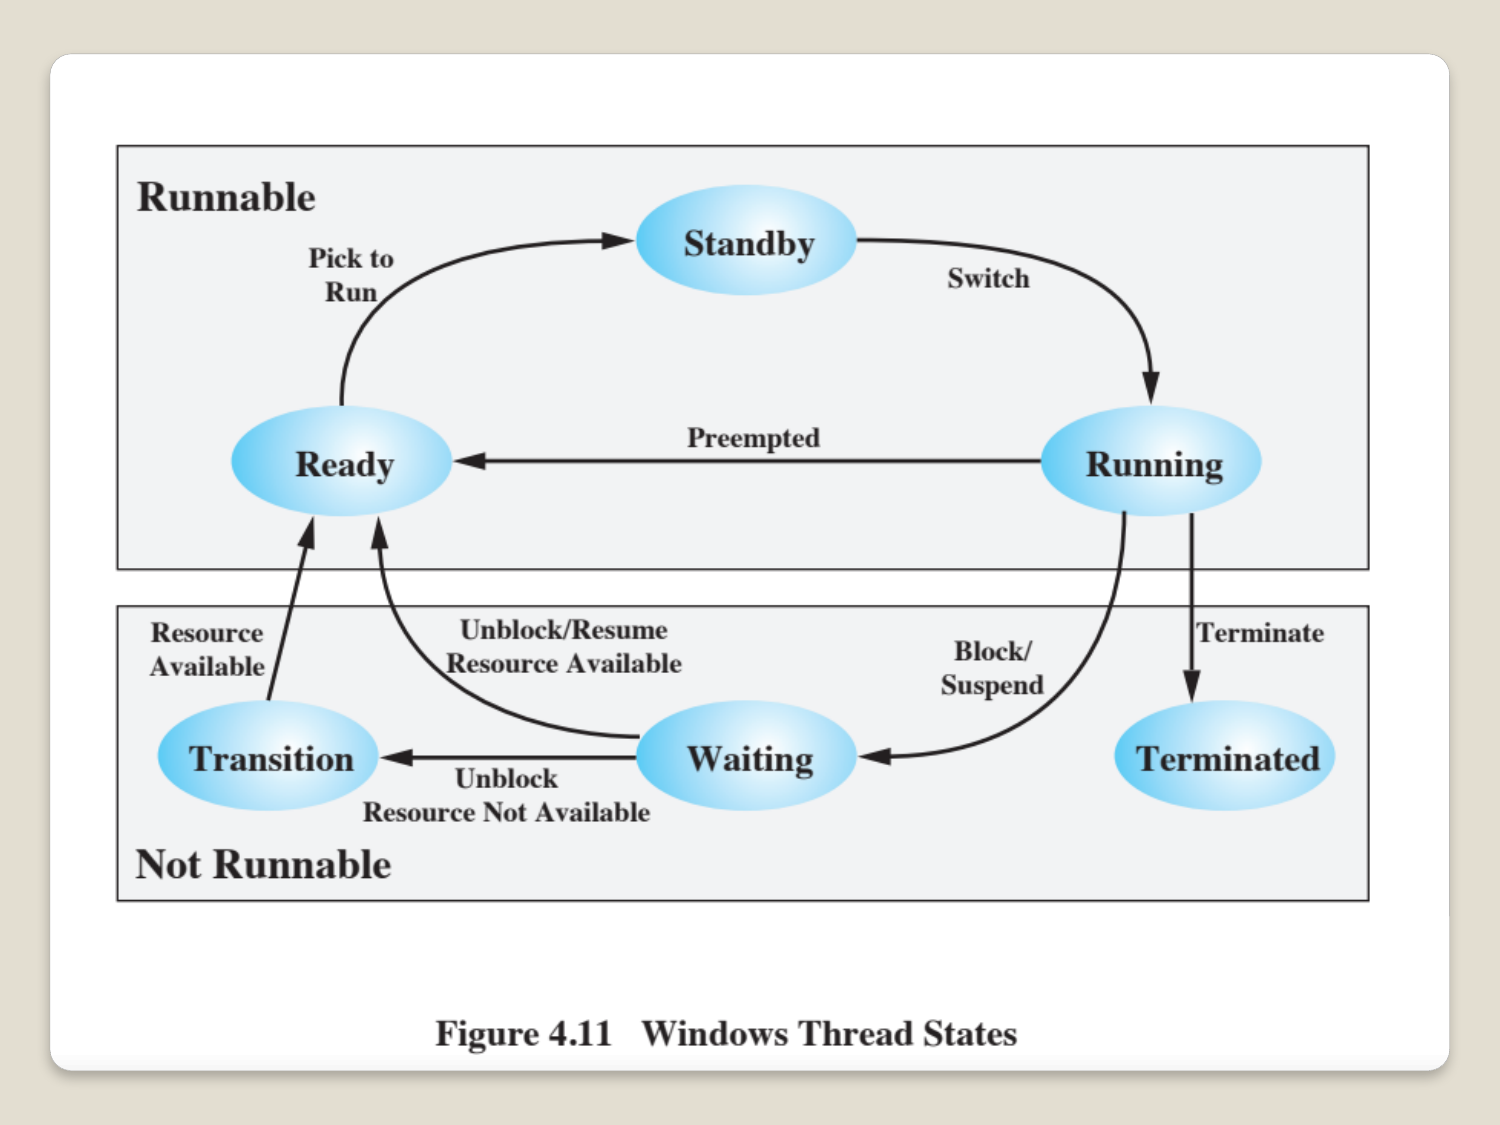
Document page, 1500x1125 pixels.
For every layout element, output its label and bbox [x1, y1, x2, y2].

picture [76, 106, 1413, 1077]
